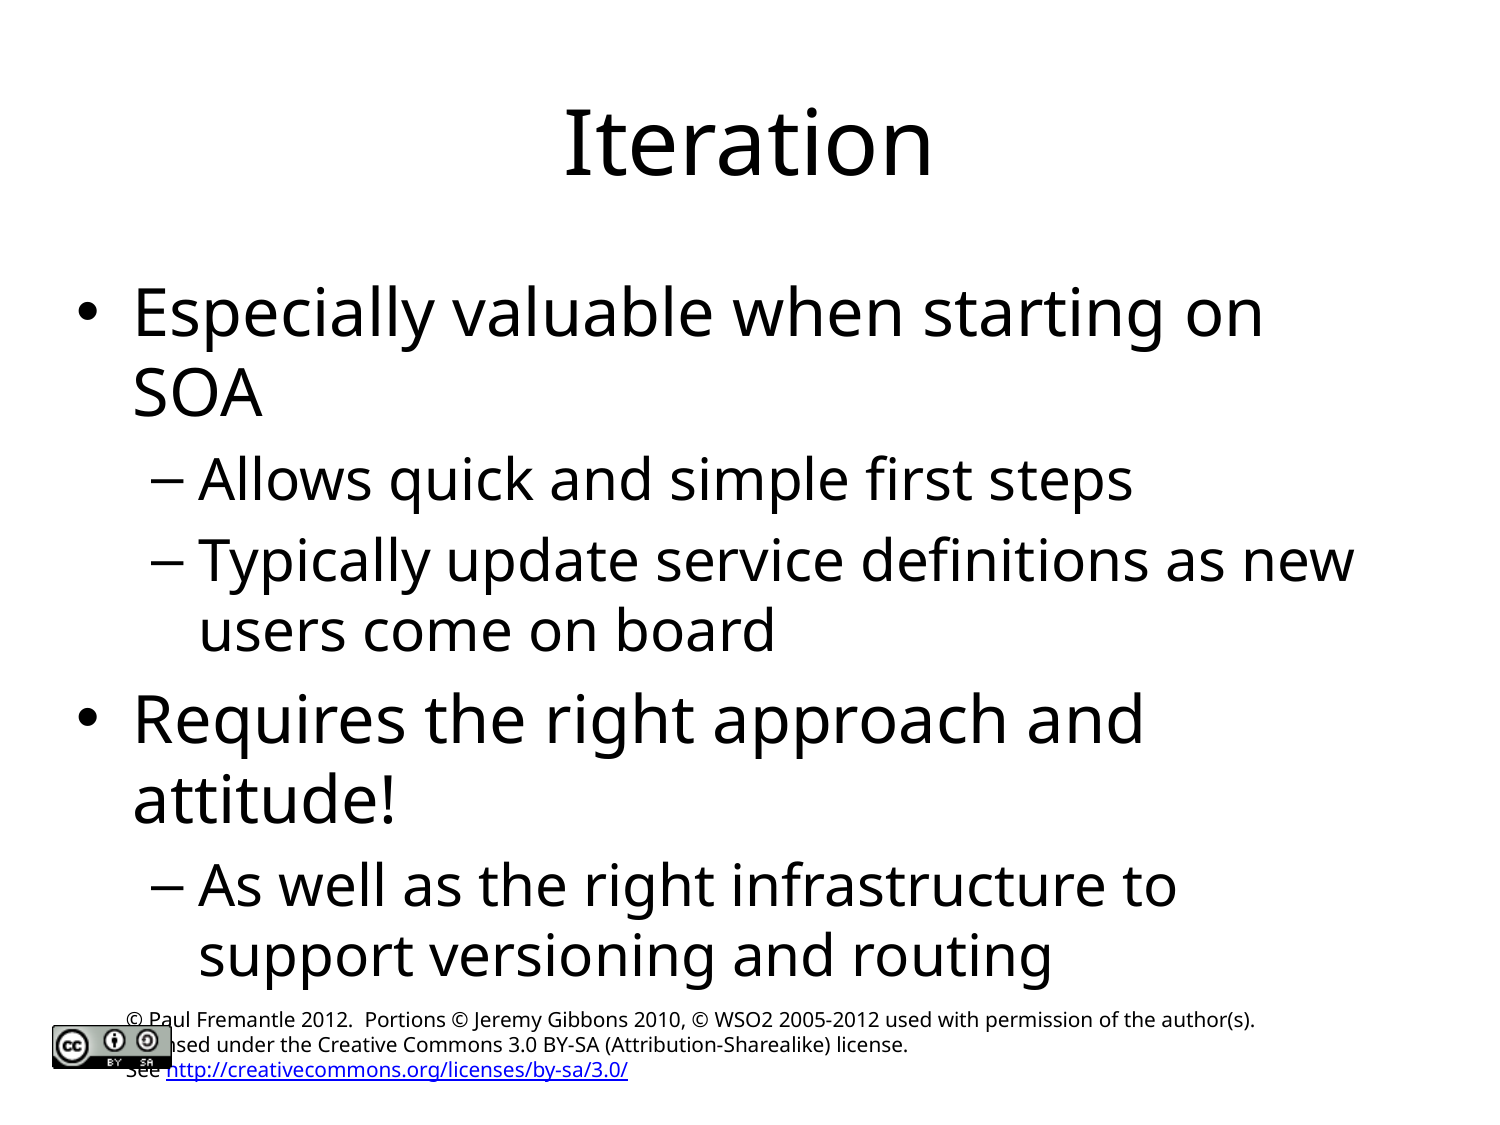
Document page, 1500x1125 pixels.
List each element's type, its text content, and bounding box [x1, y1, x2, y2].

list Especially valuable when starting on SOA Allows quick and simple first steps Typically update service definitions as new users come on board Requires the right approach and attitude! As well as the right infrastructure to support versioning and routing [61, 262, 1412, 1005]
title Iteration [75, 45, 1425, 233]
picture [52, 1025, 172, 1069]
